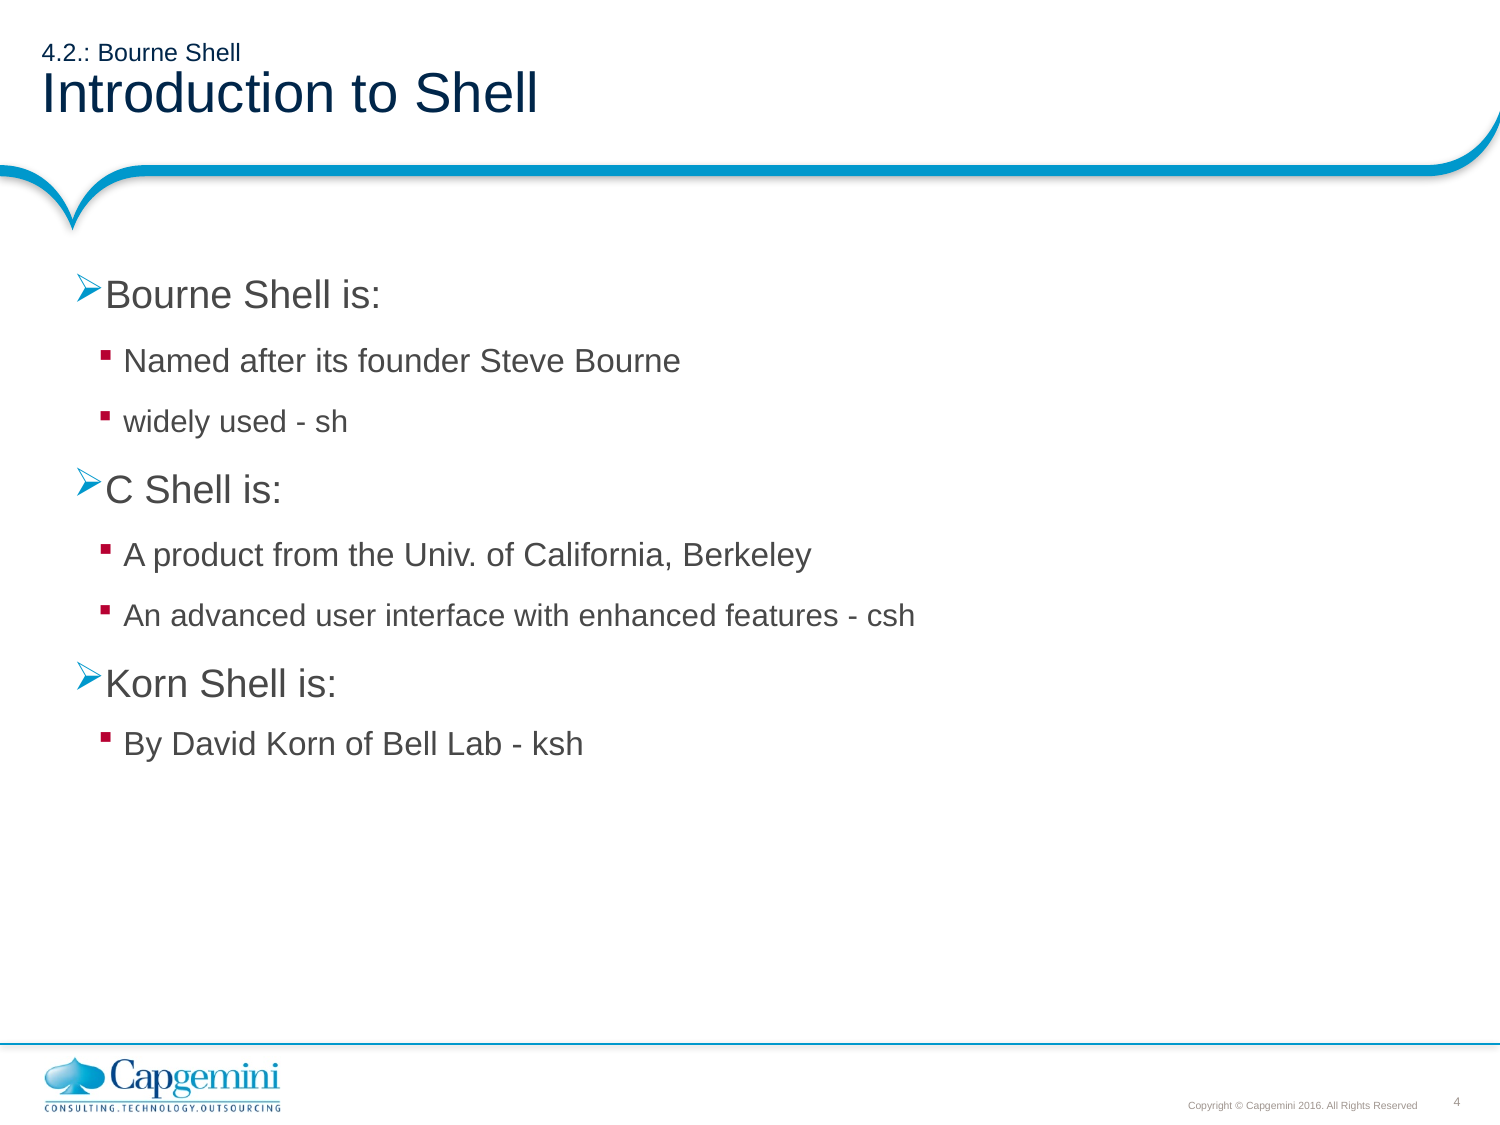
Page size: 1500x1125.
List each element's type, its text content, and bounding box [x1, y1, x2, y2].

picture [44, 1056, 281, 1113]
list Bourne Shell is: Named after its founder Steve Bourne widely used - sh C Shell is: A product from the Univ. of California, Berkeley An advanced user interface with enhanced features - csh Korn Shell is: By David Korn of Bell Lab - ksh [58, 245, 1409, 1077]
title 4.2.: Bourne Shell Introduction to Shell [0, 0, 1500, 165]
